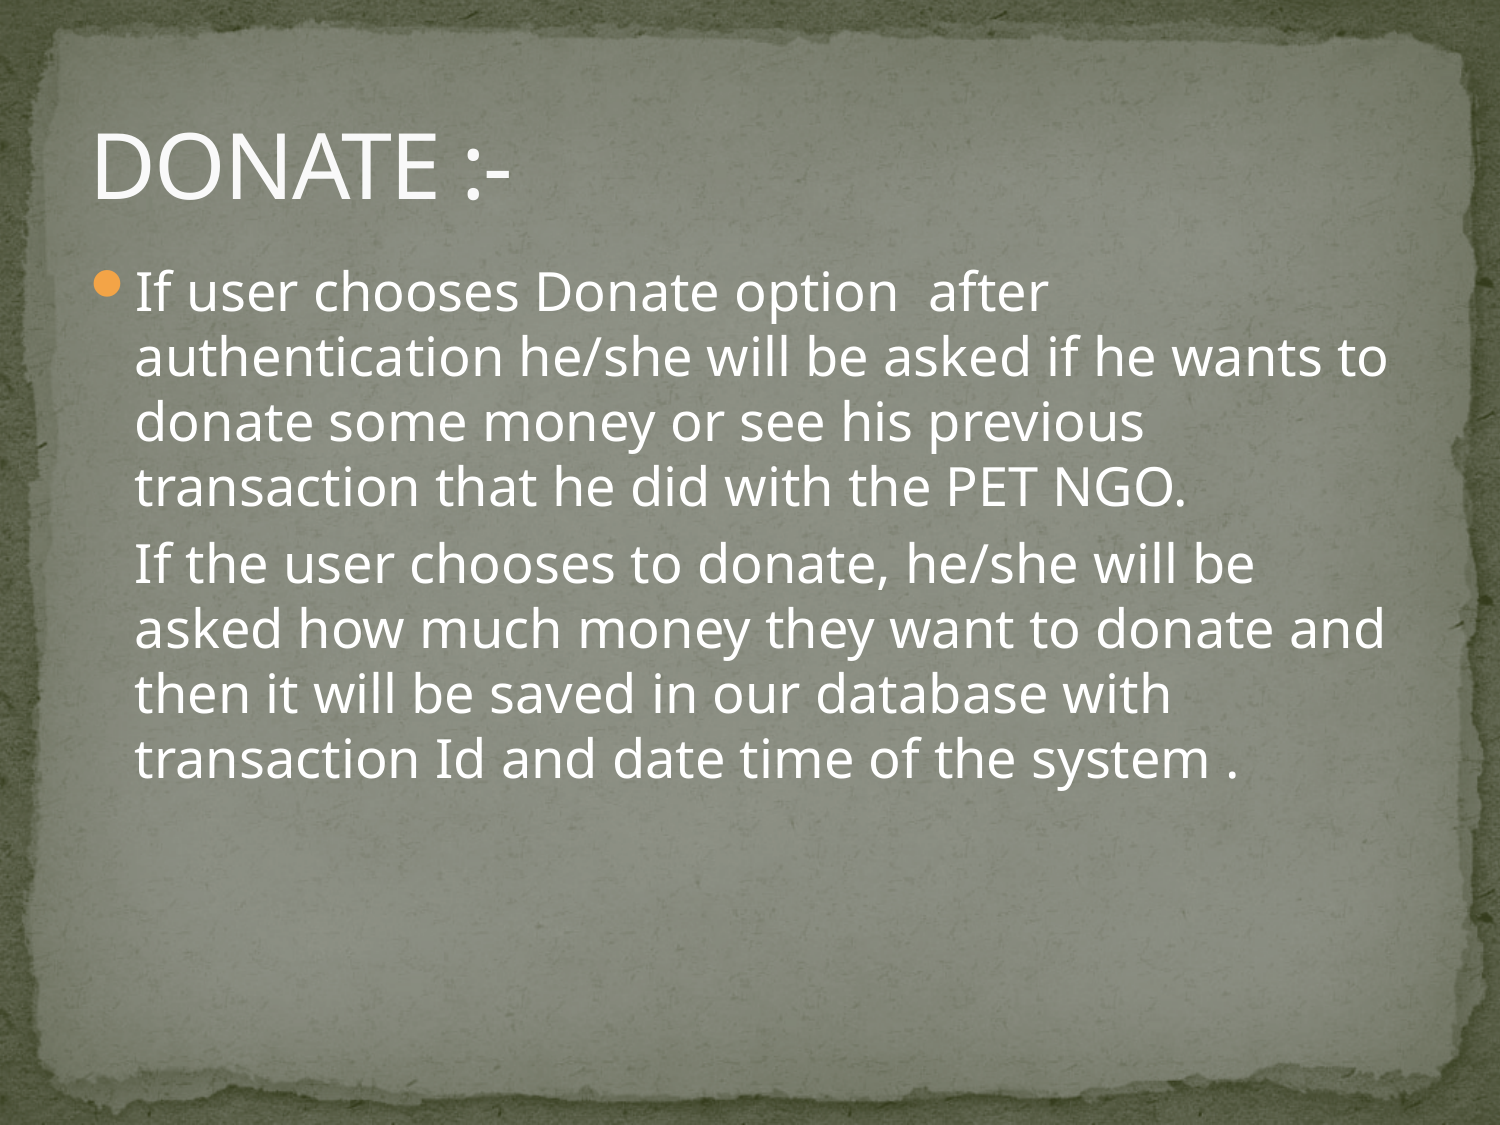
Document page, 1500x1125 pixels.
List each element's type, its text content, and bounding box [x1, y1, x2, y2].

list If user chooses Donate option after authentication he/she will be asked if he wants to donate some money or see his previous transaction that he did with the PET NGO. If the user chooses to donate, he/she will be asked how much money they want to donate and then it will be saved in our database with transaction Id and date time of the system . [75, 249, 1425, 1000]
title DONATE :- [74, 24, 1425, 225]
